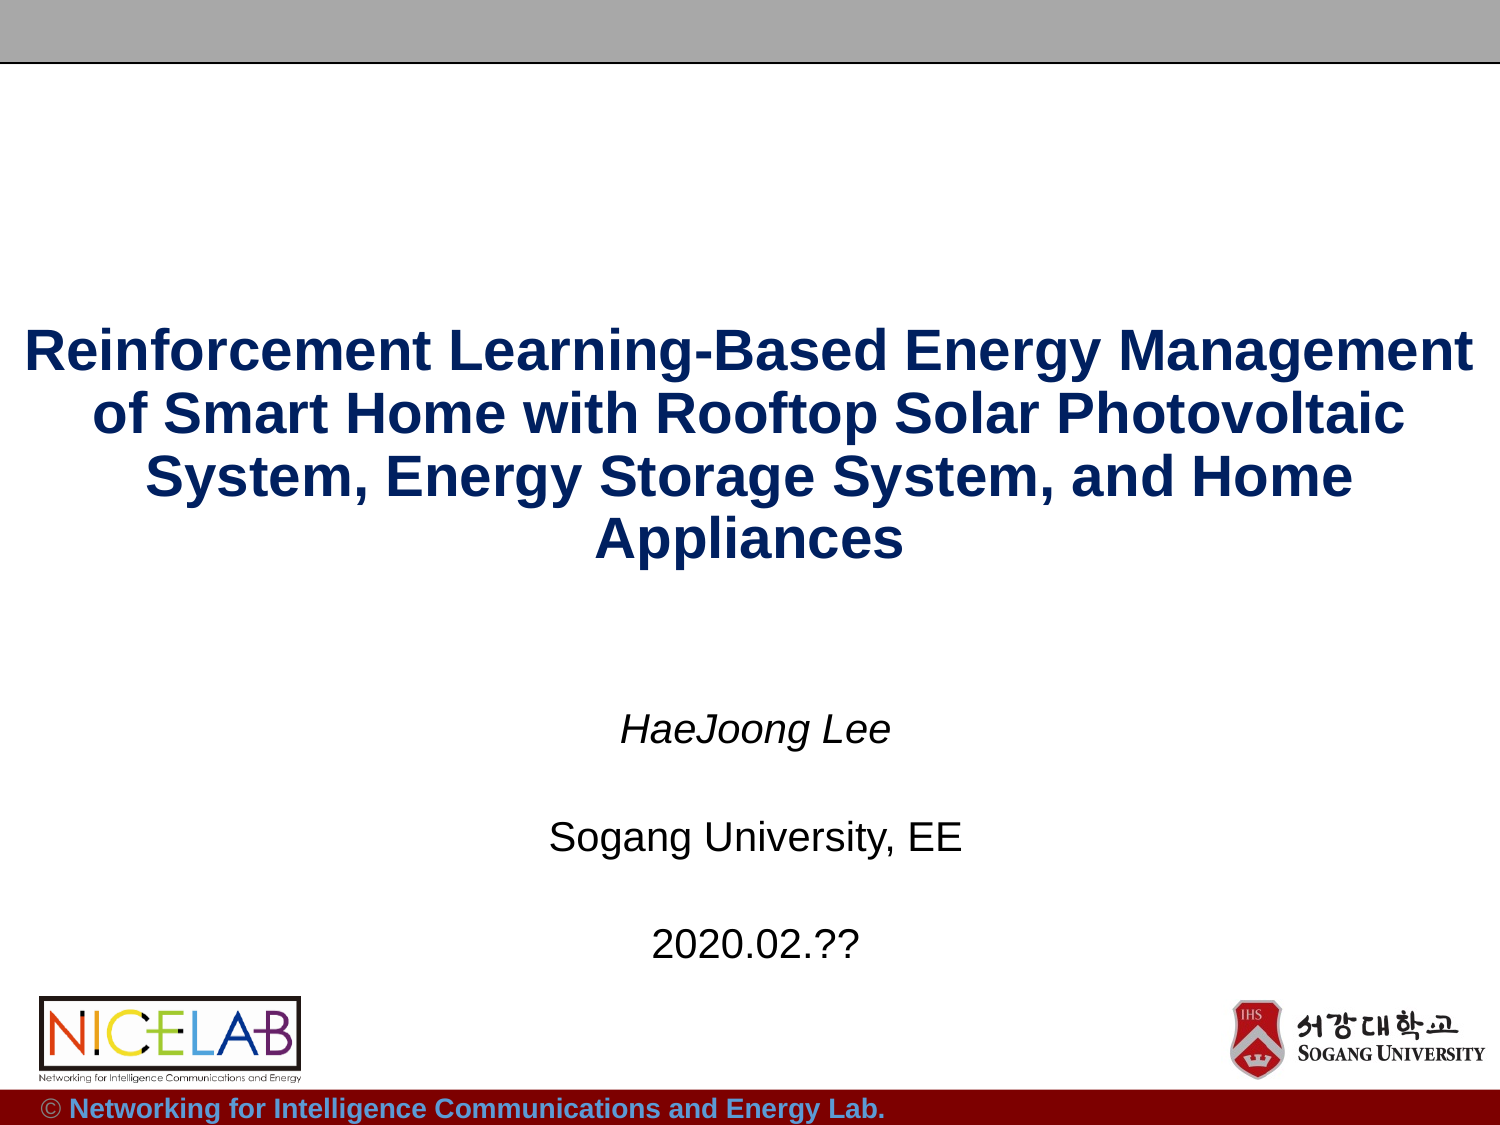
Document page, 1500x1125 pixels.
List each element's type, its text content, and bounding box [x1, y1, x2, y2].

title Reinforcement Learning-Based Energy Management of Smart Home with Rooftop Solar Photovoltaic System, Energy Storage System, and Home Appliances [0, 269, 1500, 623]
picture [39, 996, 301, 1083]
subtitle HaeJoong Lee Sogang University, EE 2020.02.?? [230, 693, 1282, 983]
picture [1221, 999, 1492, 1080]
